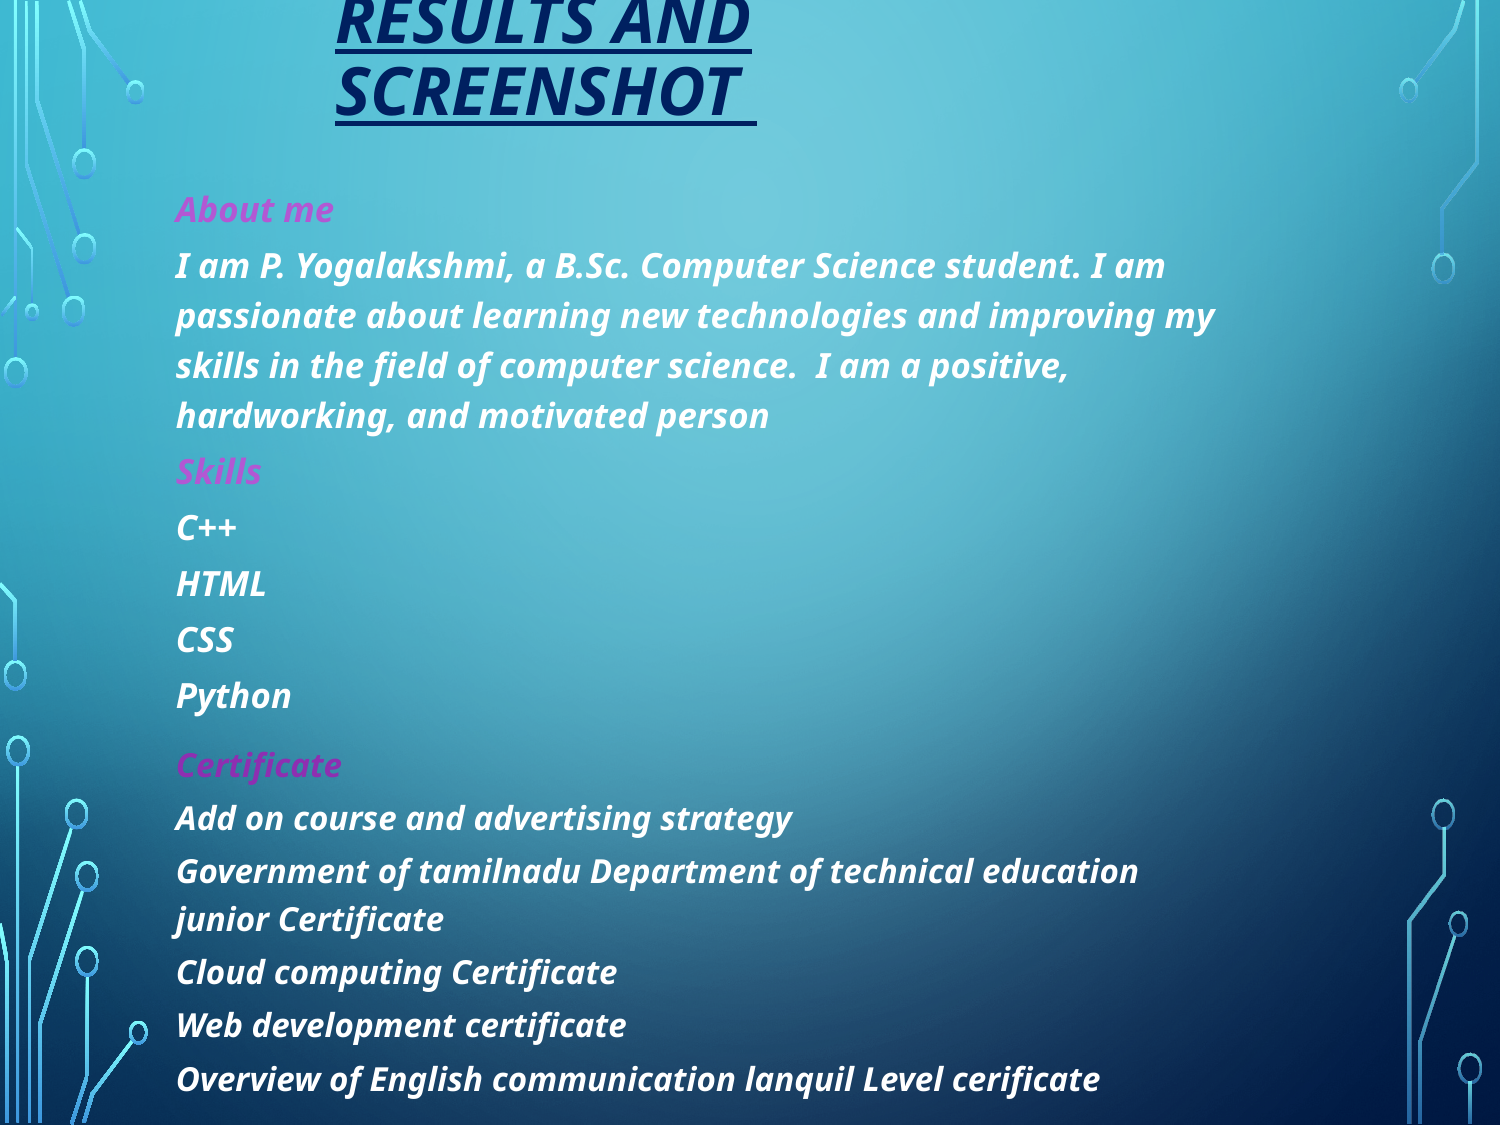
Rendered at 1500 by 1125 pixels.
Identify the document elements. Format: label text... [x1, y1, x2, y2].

title Results and screenshot [320, 0, 1083, 138]
list About me I am P. Yogalakshmi, a B.Sc. Computer Science student. I am passionate about learning new technologies and improving my skills in the field of computer science. I am a positive, hardworking, and motivated person Skills C++ HTML CSS Python Certificate Add on course and advertising strategy Government of tamilnadu Department of technical education junior Certificate Cloud computing Certificate Web development certificate Overview of English communication lanquil Level cerificate [160, 171, 1242, 1125]
